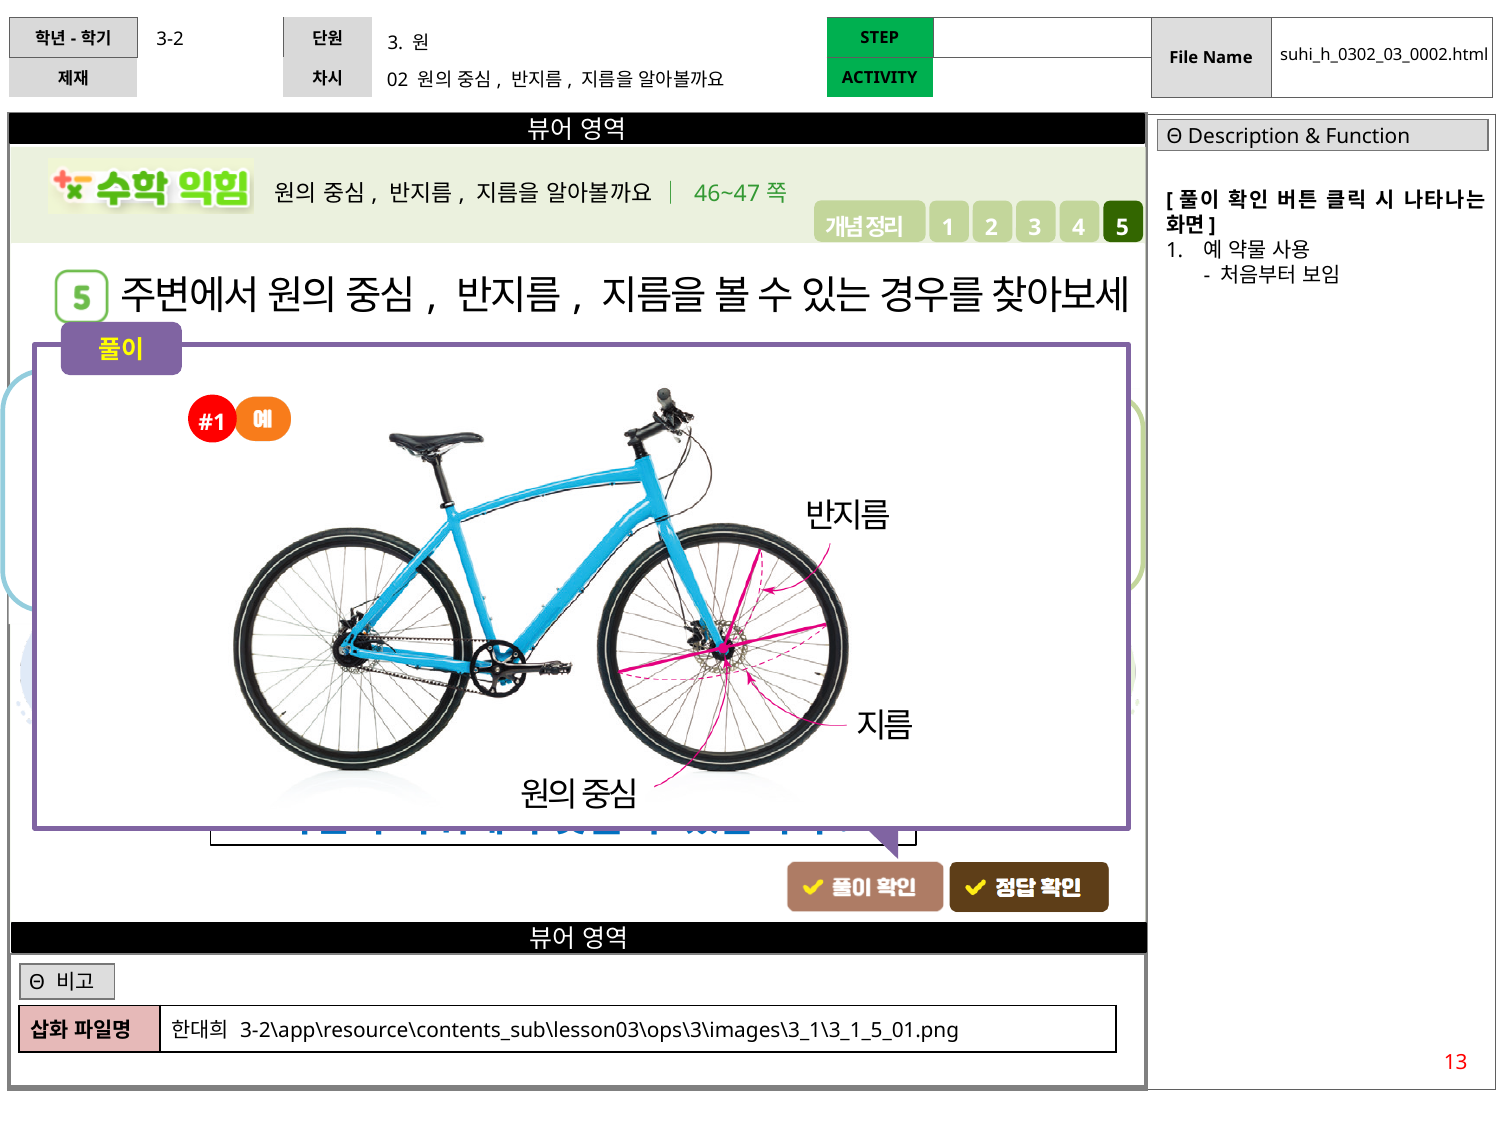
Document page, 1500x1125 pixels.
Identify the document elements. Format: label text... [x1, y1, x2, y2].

picture [948, 860, 1111, 913]
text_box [810, 191, 1149, 249]
text_box 02 원의 중심, 반지름, 지름을 알아볼까요 [372, 60, 821, 96]
text_box 원의 중심, 반지름, 지름을 알아볼까요 │ 46~47쪽 [259, 171, 808, 214]
picture [1129, 382, 1140, 773]
picture [181, 370, 908, 825]
text_box [풀이 확인 버튼 클릭 시 나타나는 화면] 예 약물 사용 - 처음부터 보임 [1151, 179, 1500, 369]
table_header 한대희 3-2\app\resource\contents_sub\lesson03\ops\3\images\3_1\3_1_5_01.png [161, 1006, 1115, 1051]
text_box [34, 321, 1129, 860]
picture [784, 860, 944, 913]
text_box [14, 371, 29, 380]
table_header 삽화 파일명 [20, 1006, 159, 1051]
text_box 3. 원 [372, 23, 828, 48]
table_header Θ Description & Function [1158, 120, 1487, 150]
text_box 3-2 [141, 18, 284, 55]
picture [51, 267, 110, 321]
picture [1, 382, 34, 773]
text_box suhi_h_0302_03_0002.html [1265, 36, 1500, 72]
picture [48, 158, 254, 214]
text_box 주변에서 원의 중심, 반지름, 지름을 볼 수 있는 경우를 찾아보세요. [105, 263, 1143, 373]
